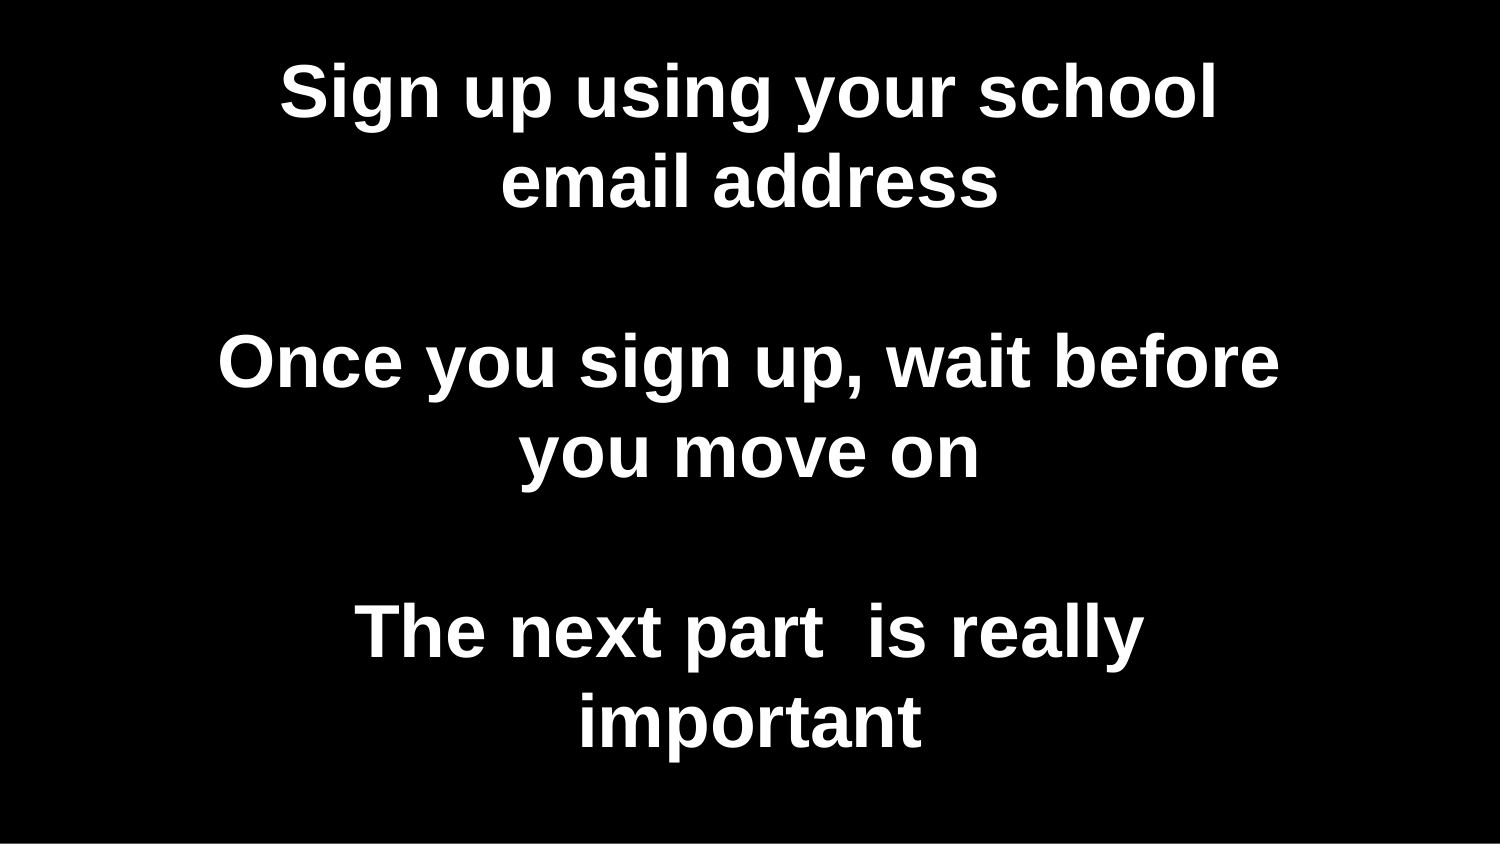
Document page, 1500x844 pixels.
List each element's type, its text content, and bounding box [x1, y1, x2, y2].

title Sign up using your school email address Once you sign up, wait before you move on The next part is really important [193, 42, 1307, 705]
